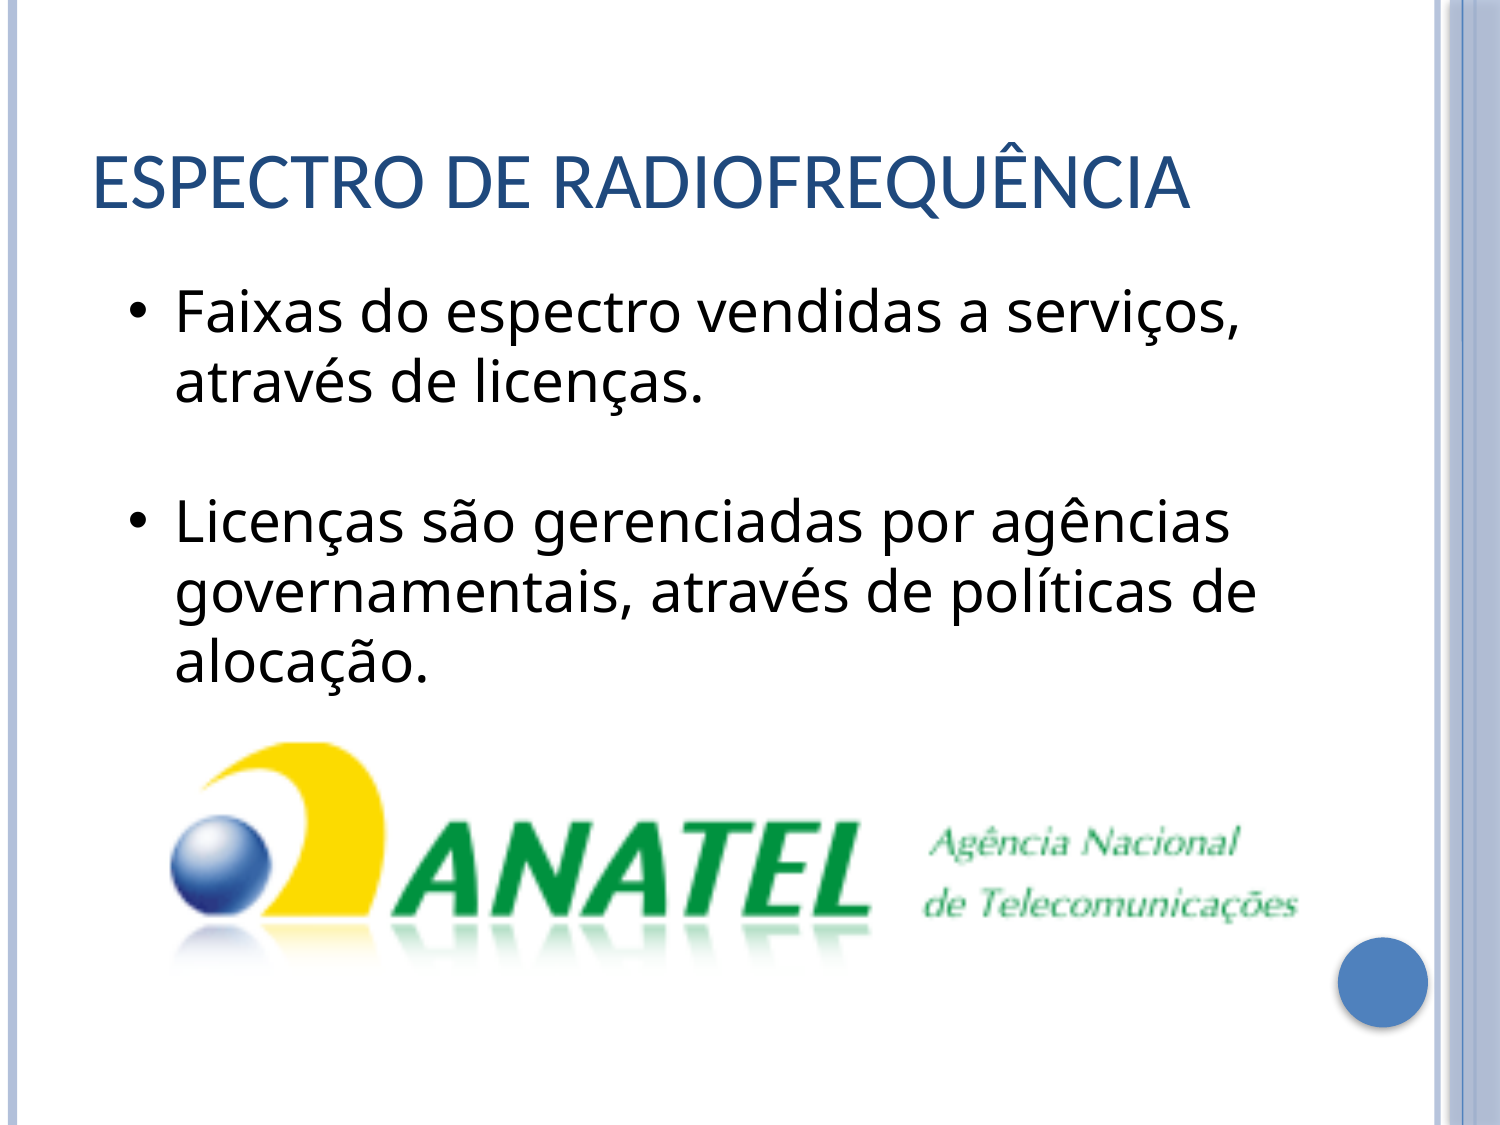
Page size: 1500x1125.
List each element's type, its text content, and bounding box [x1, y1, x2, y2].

text_box Faixas do espectro vendidas a serviços, através de licenças. Licenças são gerenciadas por agências governamentais, através de políticas de alocação. [113, 267, 1342, 747]
picture [142, 715, 1310, 977]
title Espectro de radiofrequência [76, 45, 1300, 233]
